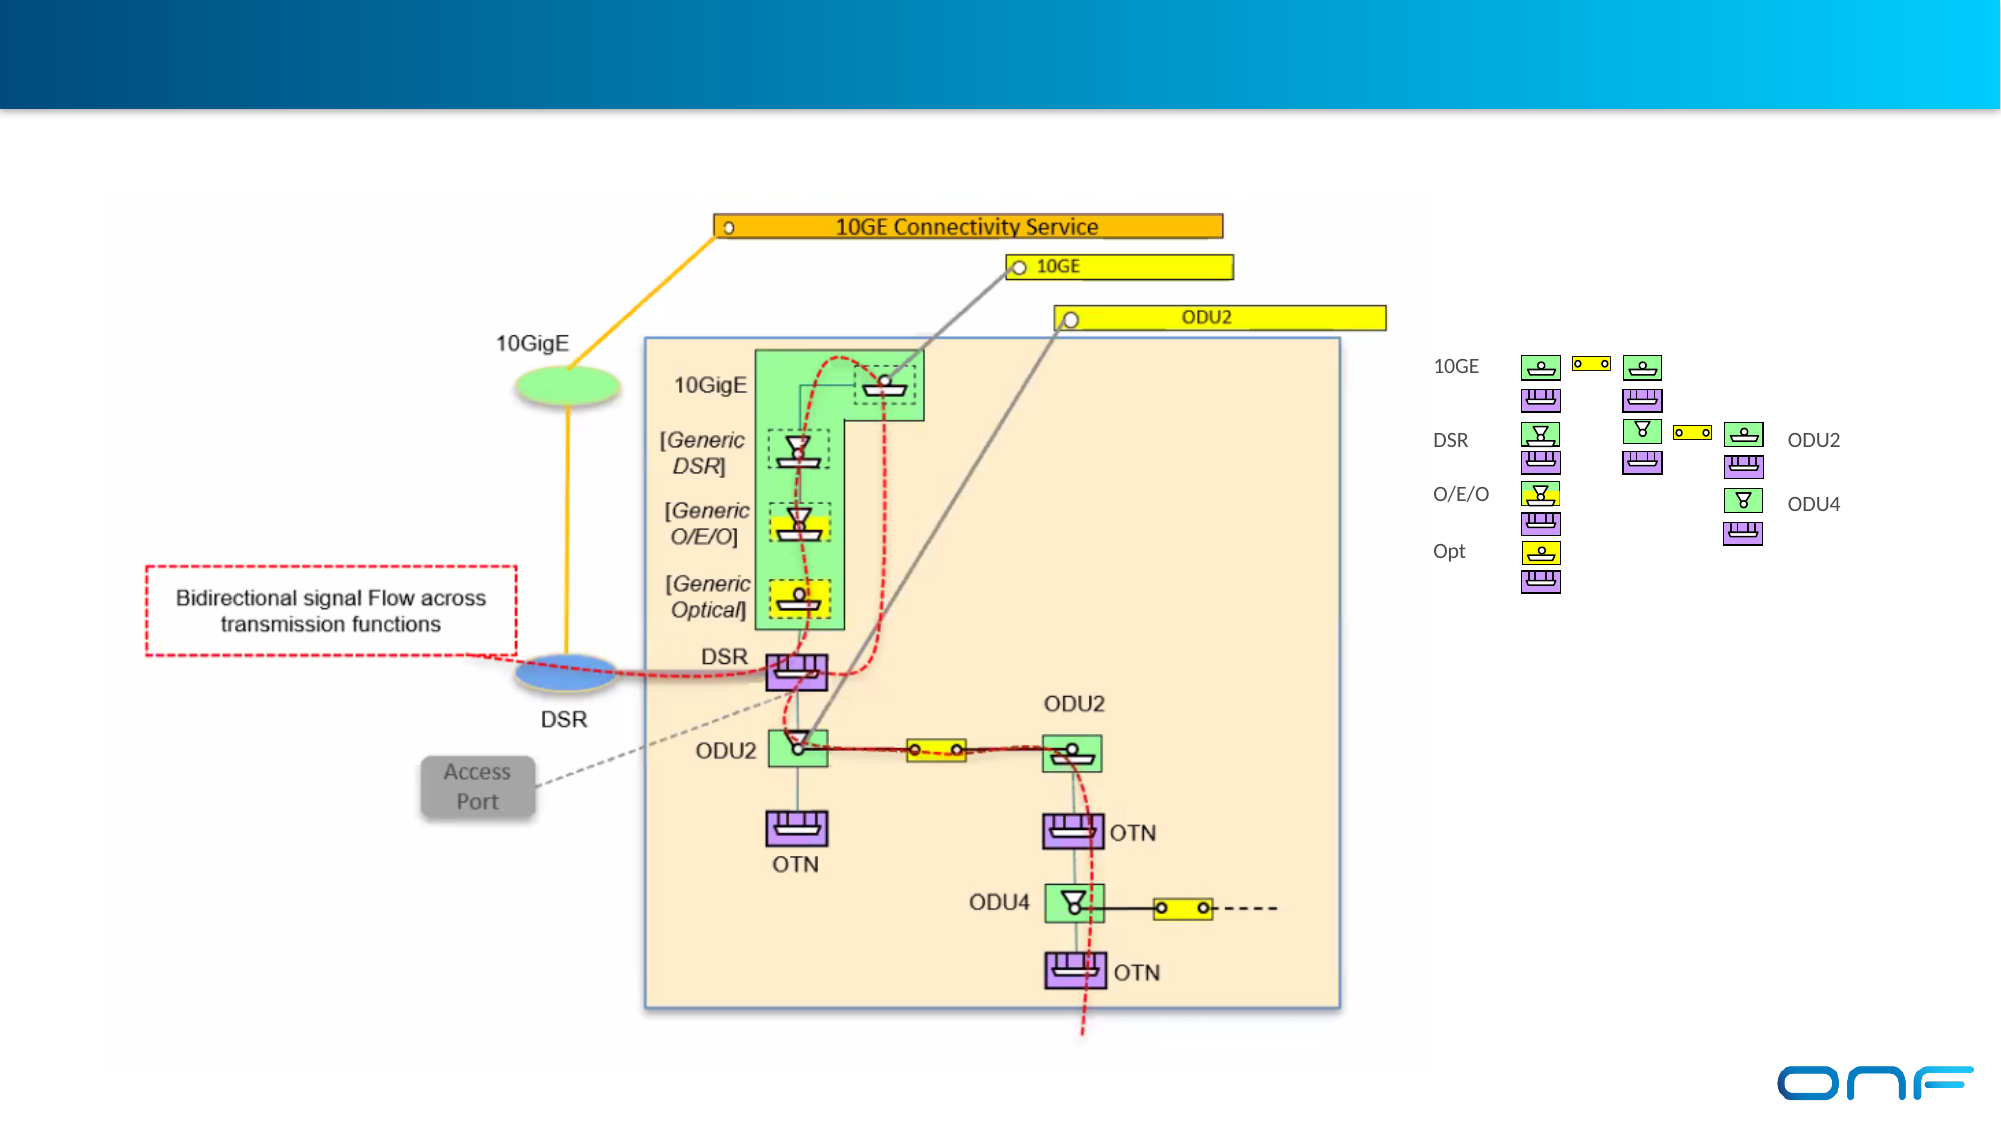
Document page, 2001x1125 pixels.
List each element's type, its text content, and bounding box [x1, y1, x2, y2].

picture [105, 194, 1428, 1069]
text_box ODU2 [1773, 418, 1861, 460]
text_box Opt [1432, 529, 1507, 571]
picture [1774, 1059, 1975, 1105]
text_box 10GE [1432, 344, 1507, 386]
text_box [1521, 355, 1764, 594]
text_box ODU4 [1773, 482, 1861, 523]
text_box O/E/O [1432, 472, 1507, 514]
text_box DSR [1432, 418, 1507, 460]
